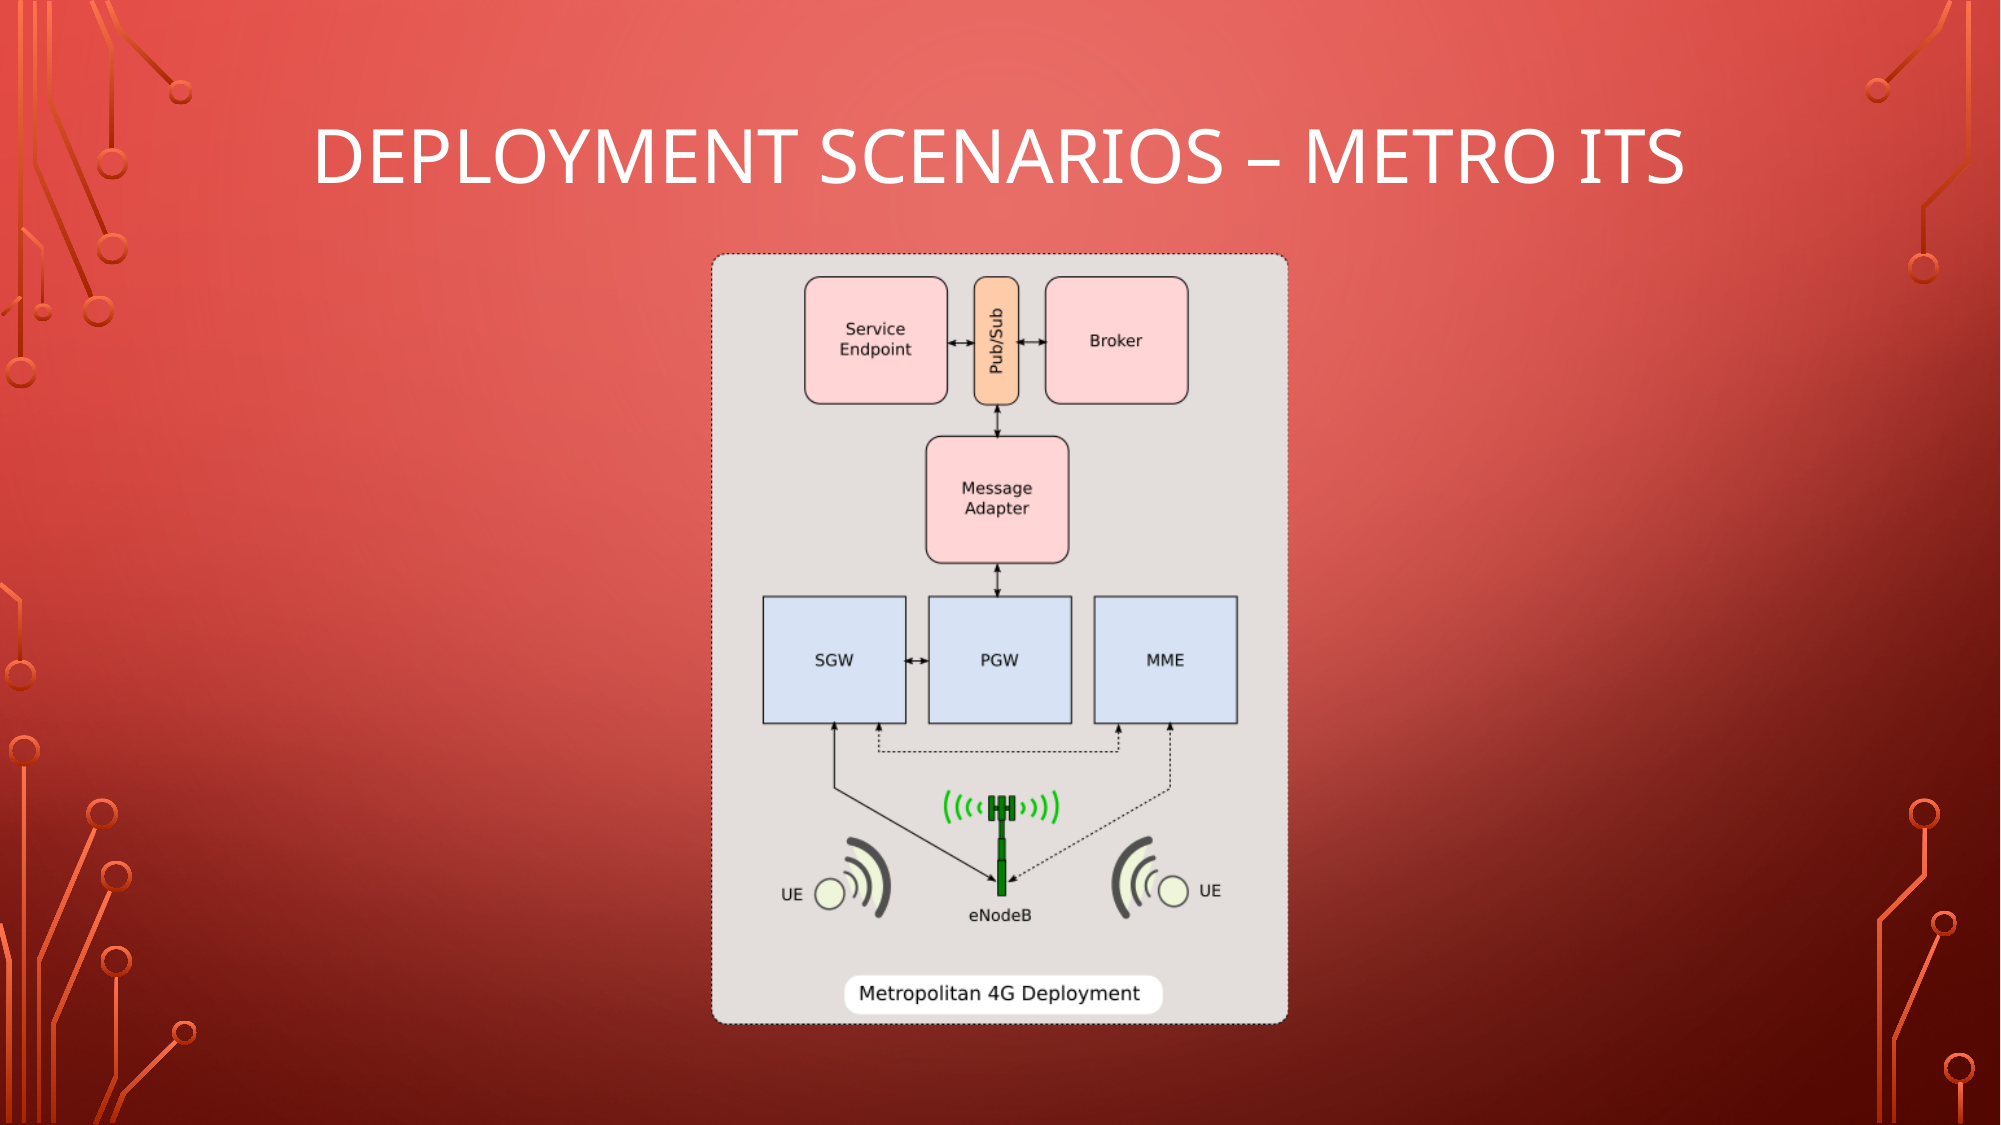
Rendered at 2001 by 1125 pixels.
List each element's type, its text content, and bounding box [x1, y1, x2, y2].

picture [710, 253, 1289, 1025]
title Deployment scenarios – Metro ITS [187, 38, 1813, 281]
